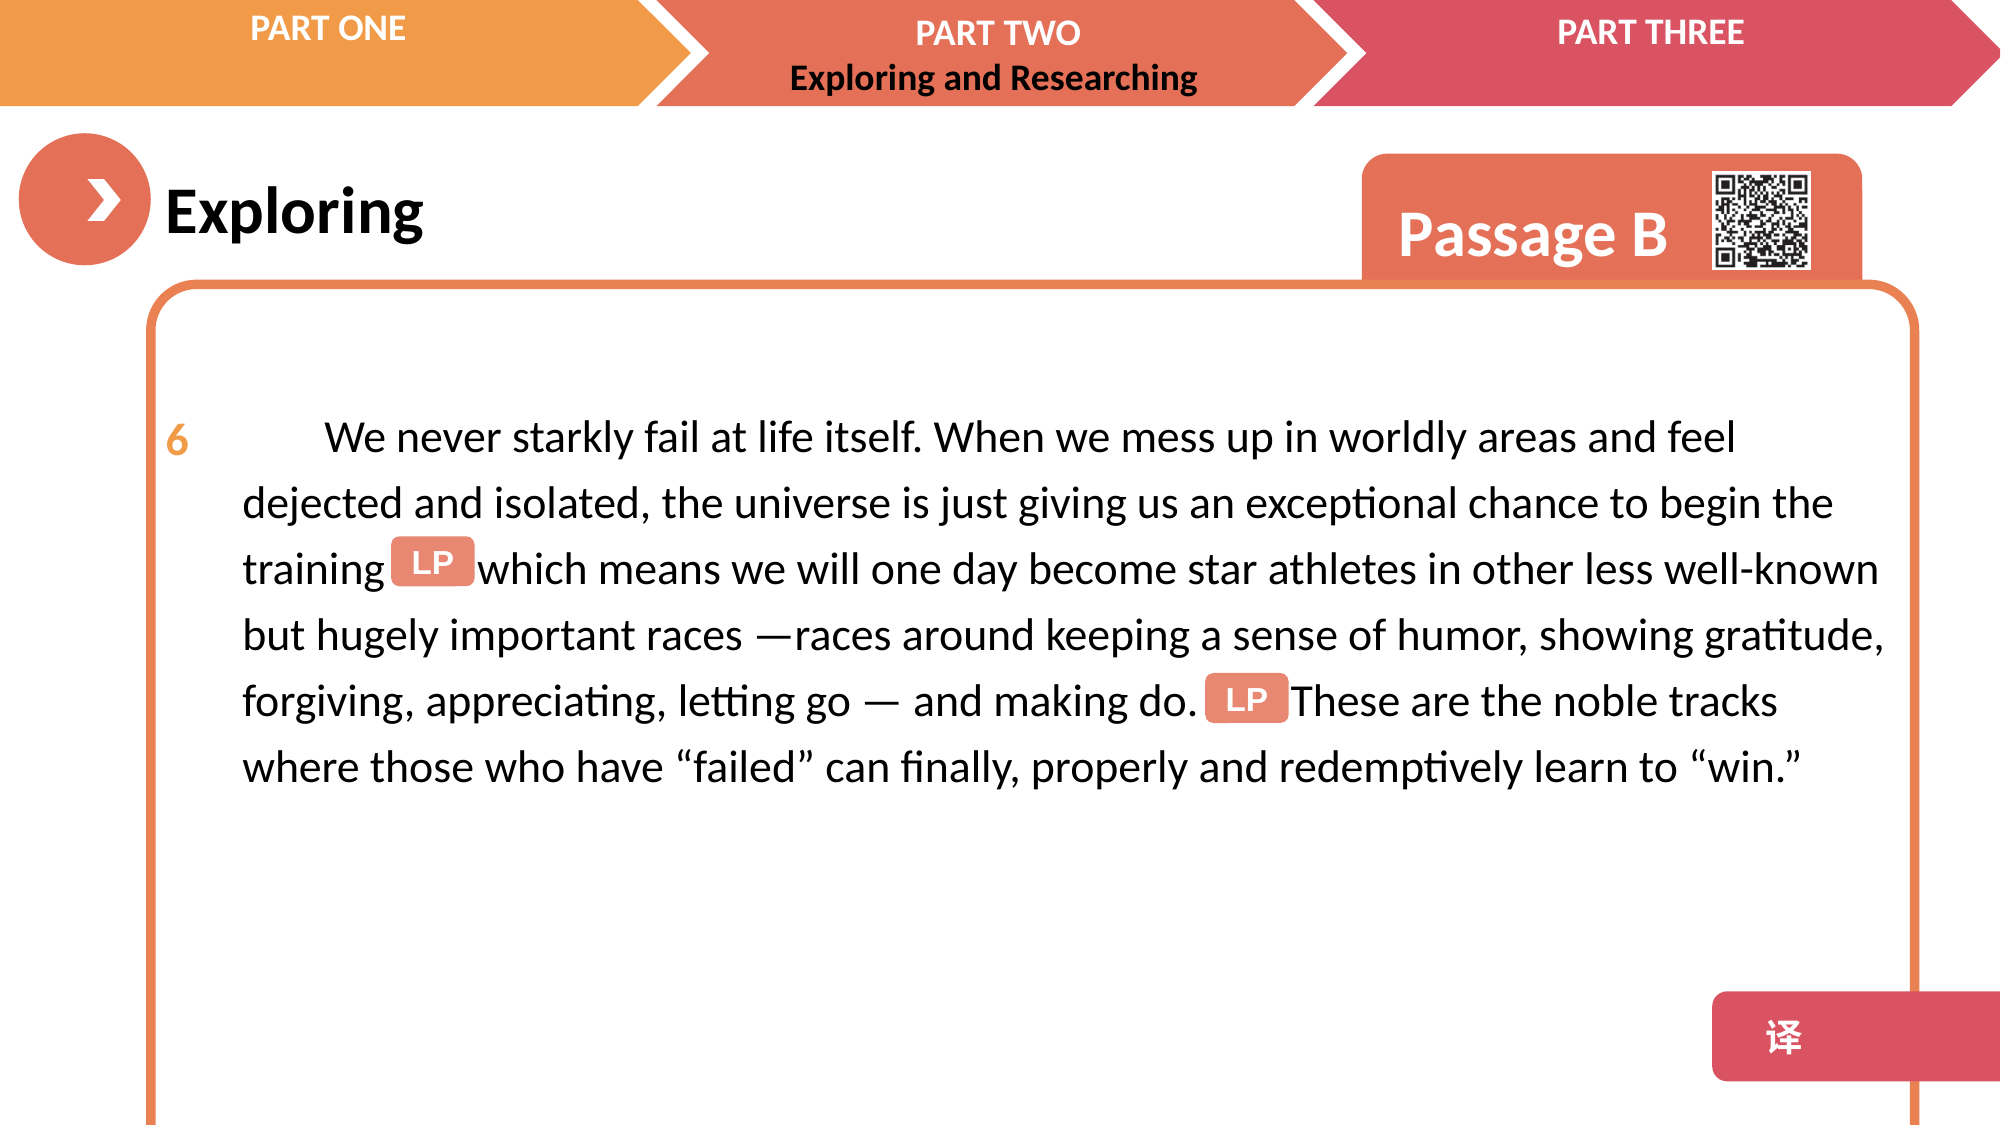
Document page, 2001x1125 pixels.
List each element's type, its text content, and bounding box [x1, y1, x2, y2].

text_box LP [390, 535, 476, 588]
text_box LP [1204, 671, 1290, 725]
text_box We never starkly fail at life itself. When we mess up in worldly areas and feel dejected and isolated, the universe is just giving us an exceptional chance to begin the training which means we will one day become star athletes in other less well-known but hugely important races —races around keeping a sense of humor, showing gratitude, forgiving, appreciating, letting go — and making do. These are the noble tracks where those who have “failed” can finally, properly and redemptively learn to “win.” [227, 322, 1915, 800]
picture [1712, 171, 1811, 270]
text_box 6 [150, 391, 228, 868]
text_box 译 [1711, 990, 2000, 1083]
